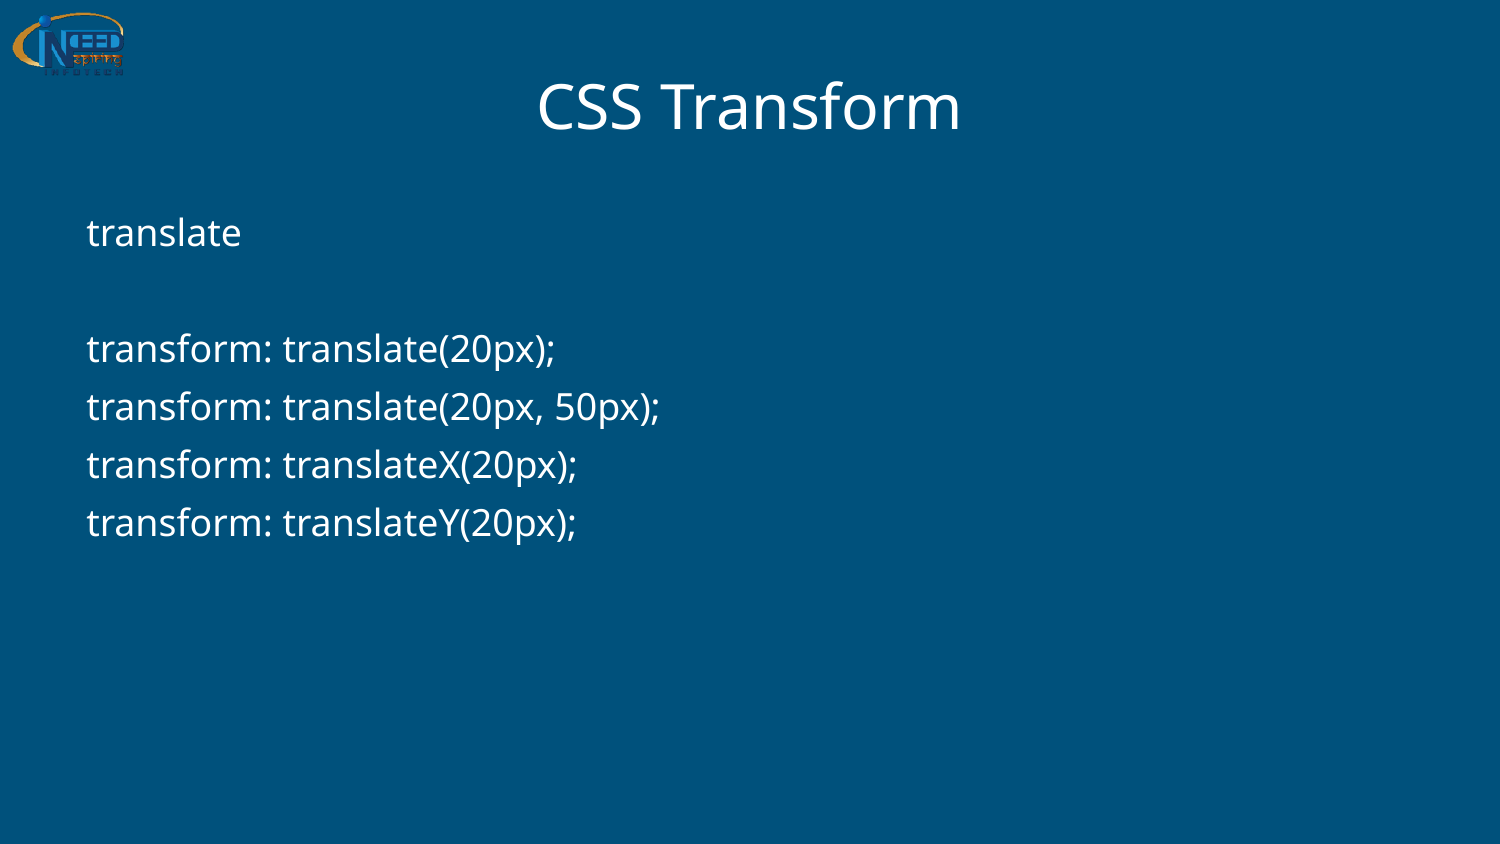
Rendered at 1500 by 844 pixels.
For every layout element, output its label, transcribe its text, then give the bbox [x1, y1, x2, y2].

picture [13, 15, 118, 67]
list translate transform: translate(20px); transform: translate(20px, 50px); transform: translateX(20px); transform: translateY(20px); [75, 196, 1425, 754]
title CSS Transform [75, 33, 1425, 175]
